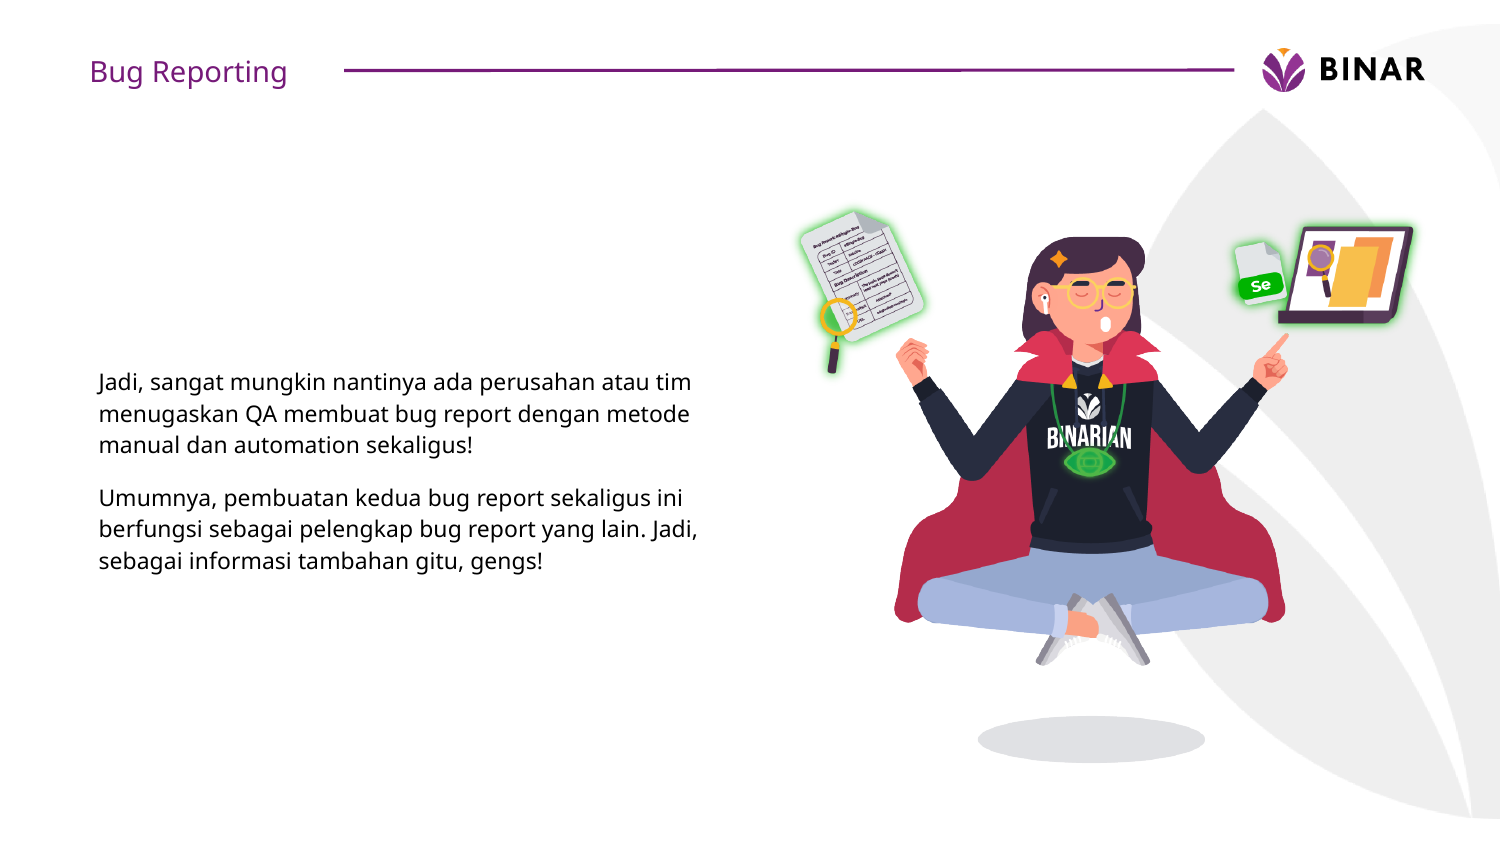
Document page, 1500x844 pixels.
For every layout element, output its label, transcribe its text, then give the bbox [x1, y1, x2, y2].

picture [706, 24, 1500, 819]
text_box Bug Reporting [74, 23, 515, 118]
text_box Jadi, sangat mungkin nantinya ada perusahan atau tim menugaskan QA membuat bug report dengan metode manual dan automation sekaligus! Umumnya, pembuatan kedua bug report sekaligus ini berfungsi sebagai pelengkap bug report yang lain. Jadi, sebagai informasi tambahan gitu, gengs! [83, 150, 775, 788]
